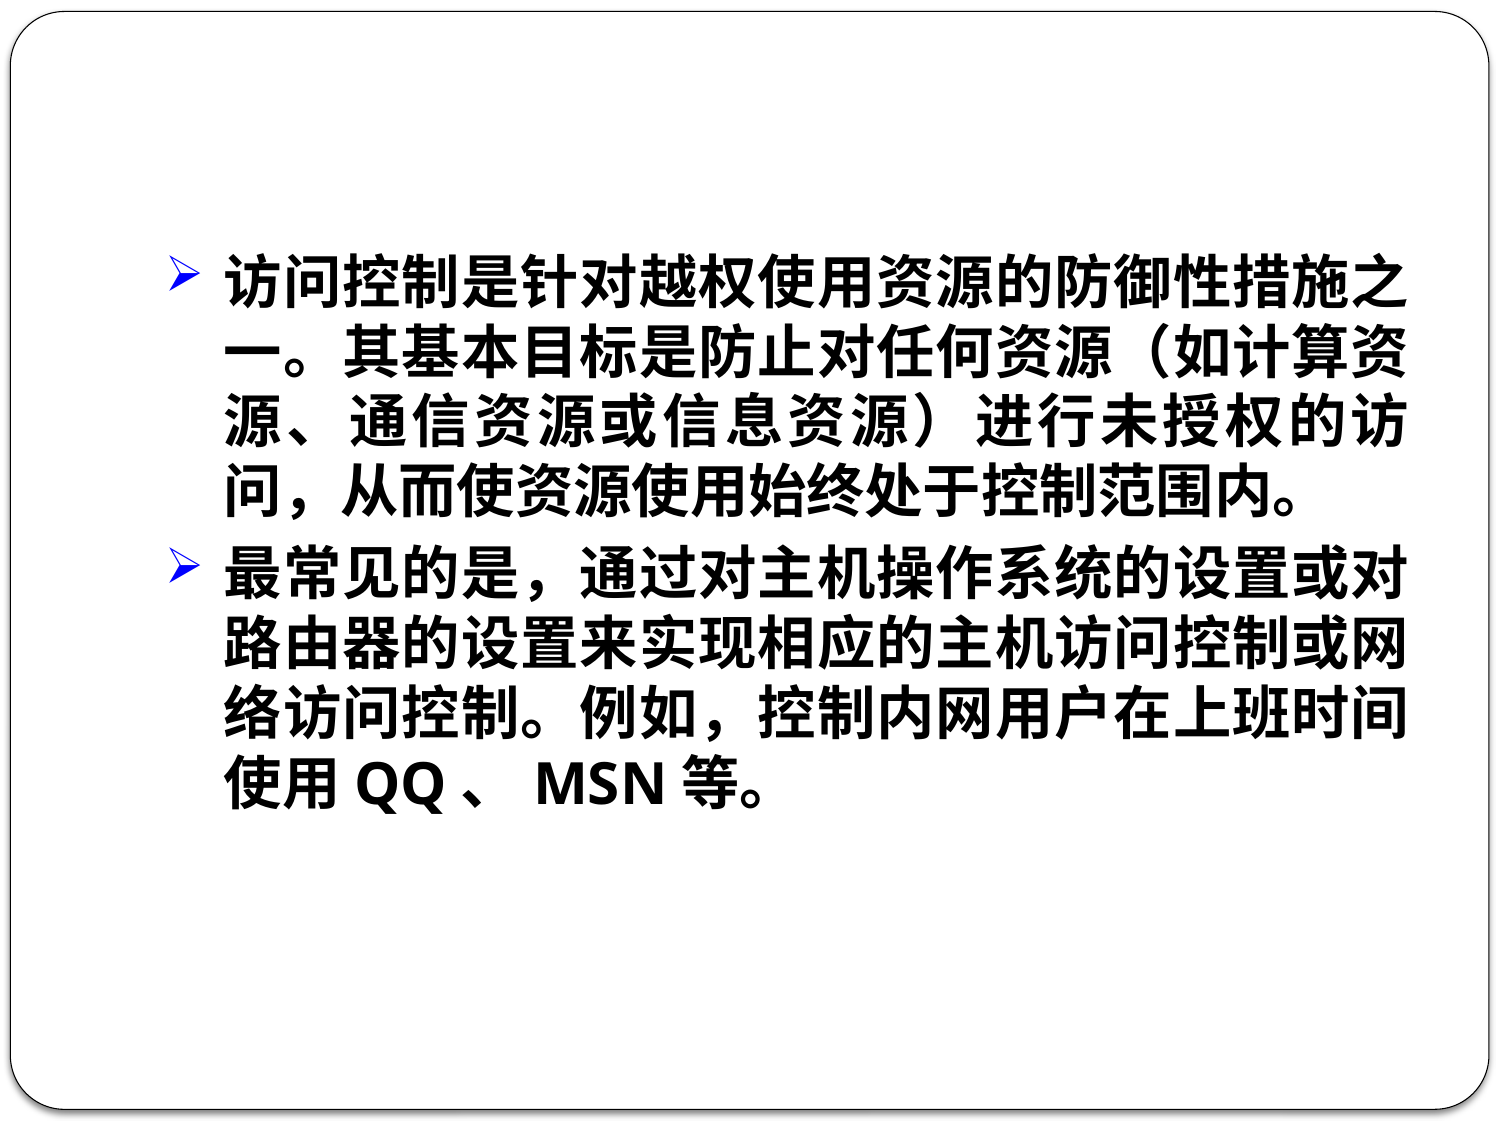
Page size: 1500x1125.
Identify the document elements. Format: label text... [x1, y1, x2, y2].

list 访问控制是针对越权使用资源的防御性措施之一。其基本目标是防止对任何资源（如计算资源、通信资源或信息资源）进行未授权的访问，从而使资源使用始终处于控制范围内。 最常见的是，通过对主机操作系统的设置或对路由器的设置来实现相应的主机访问控制或网络访问控制。例如，控制内网用户在上班时间使用QQ、MSN等。 [149, 237, 1426, 988]
